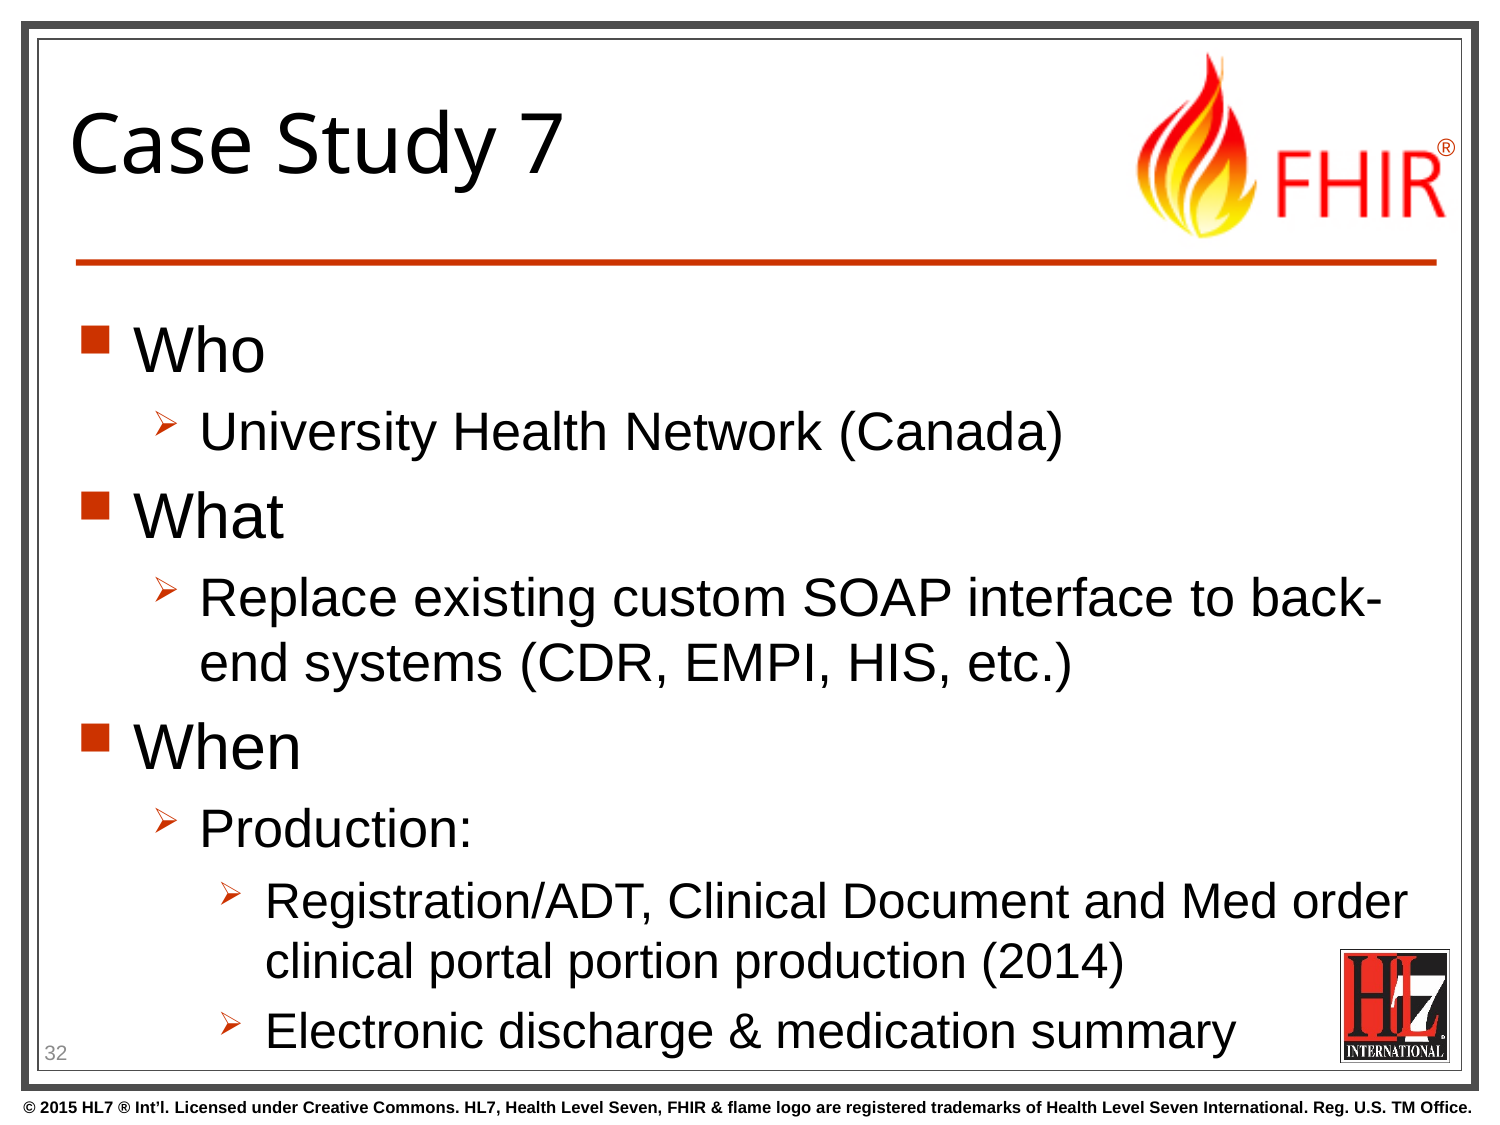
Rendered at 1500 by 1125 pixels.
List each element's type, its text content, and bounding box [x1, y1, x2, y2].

picture [1124, 42, 1458, 249]
list Who University Health Network (Canada) What Replace existing custom SOAP interface to back-end systems (CDR, EMPI, HIS, etc.) When Production: Registration/ADT, Clinical Document and Med order clinical portal portion production (2014) Electronic discharge & medication summary [62, 299, 1438, 1059]
title Case Study 7 [53, 54, 1128, 244]
picture [1340, 949, 1450, 1063]
slide_number 32 [29, 1034, 148, 1071]
